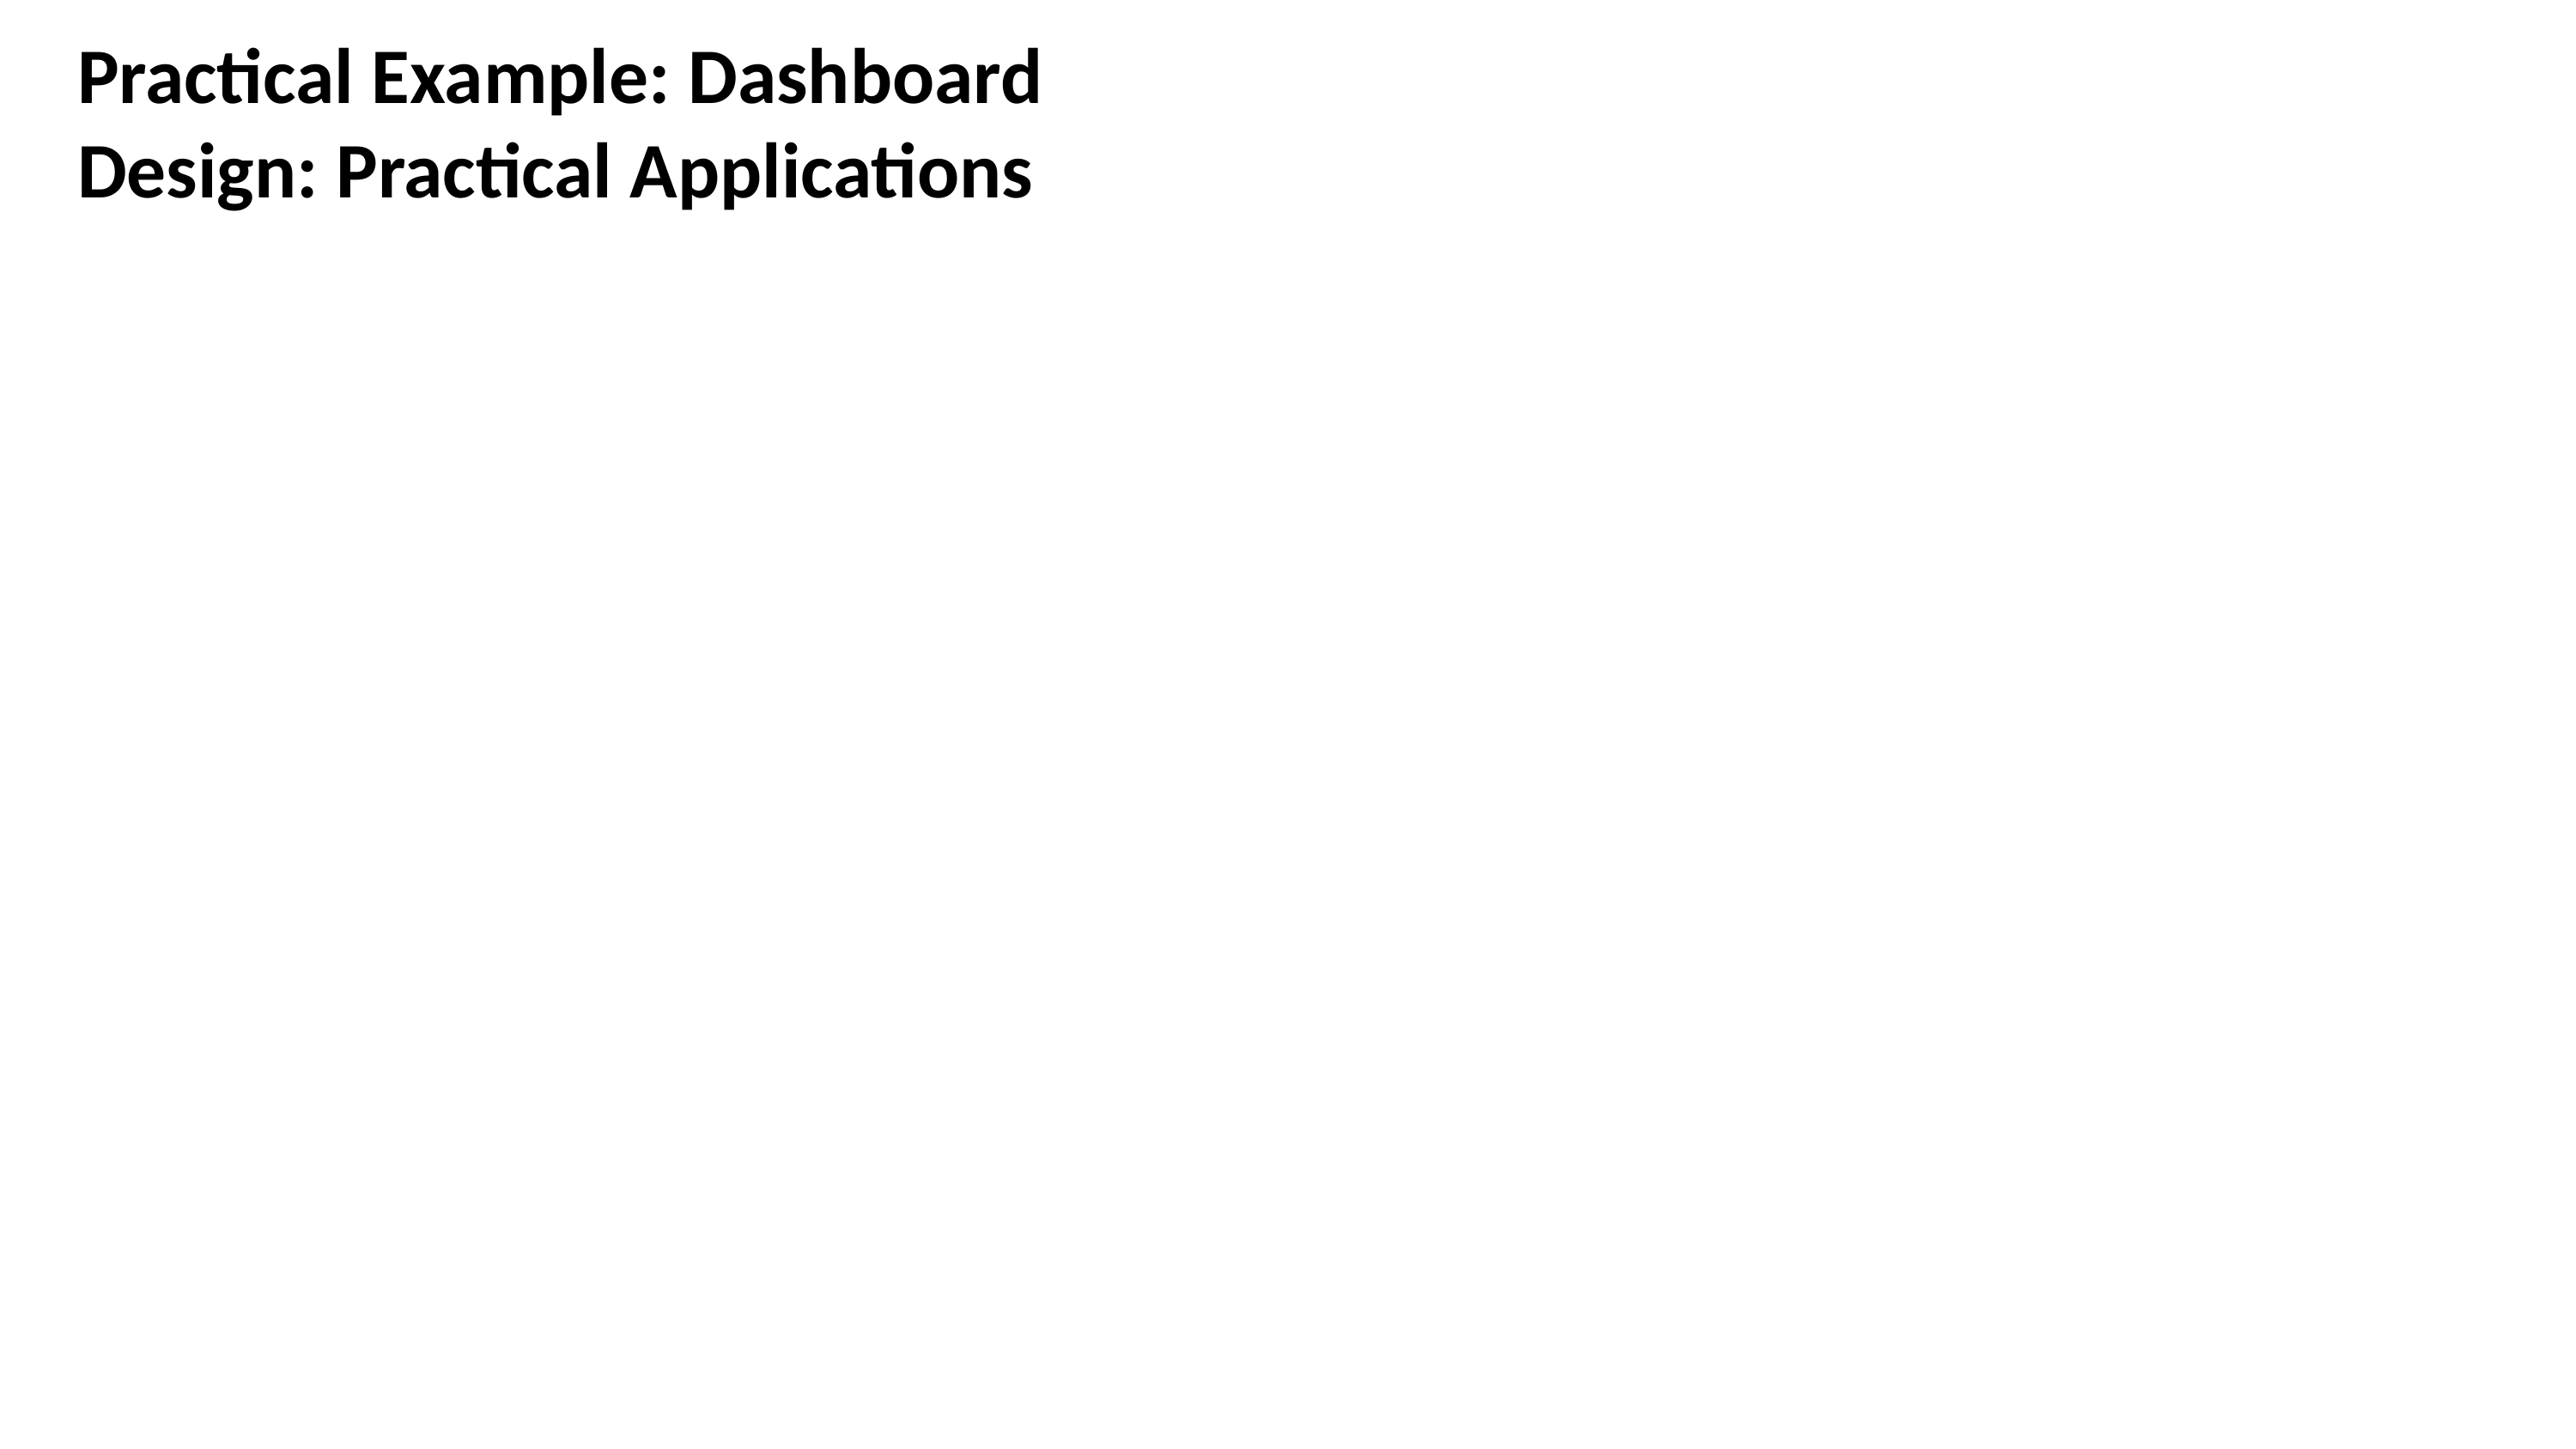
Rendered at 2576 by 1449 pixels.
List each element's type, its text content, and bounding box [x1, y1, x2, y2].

title Practical Example: Dashboard Design: Practical Applications [64, 39, 1224, 200]
